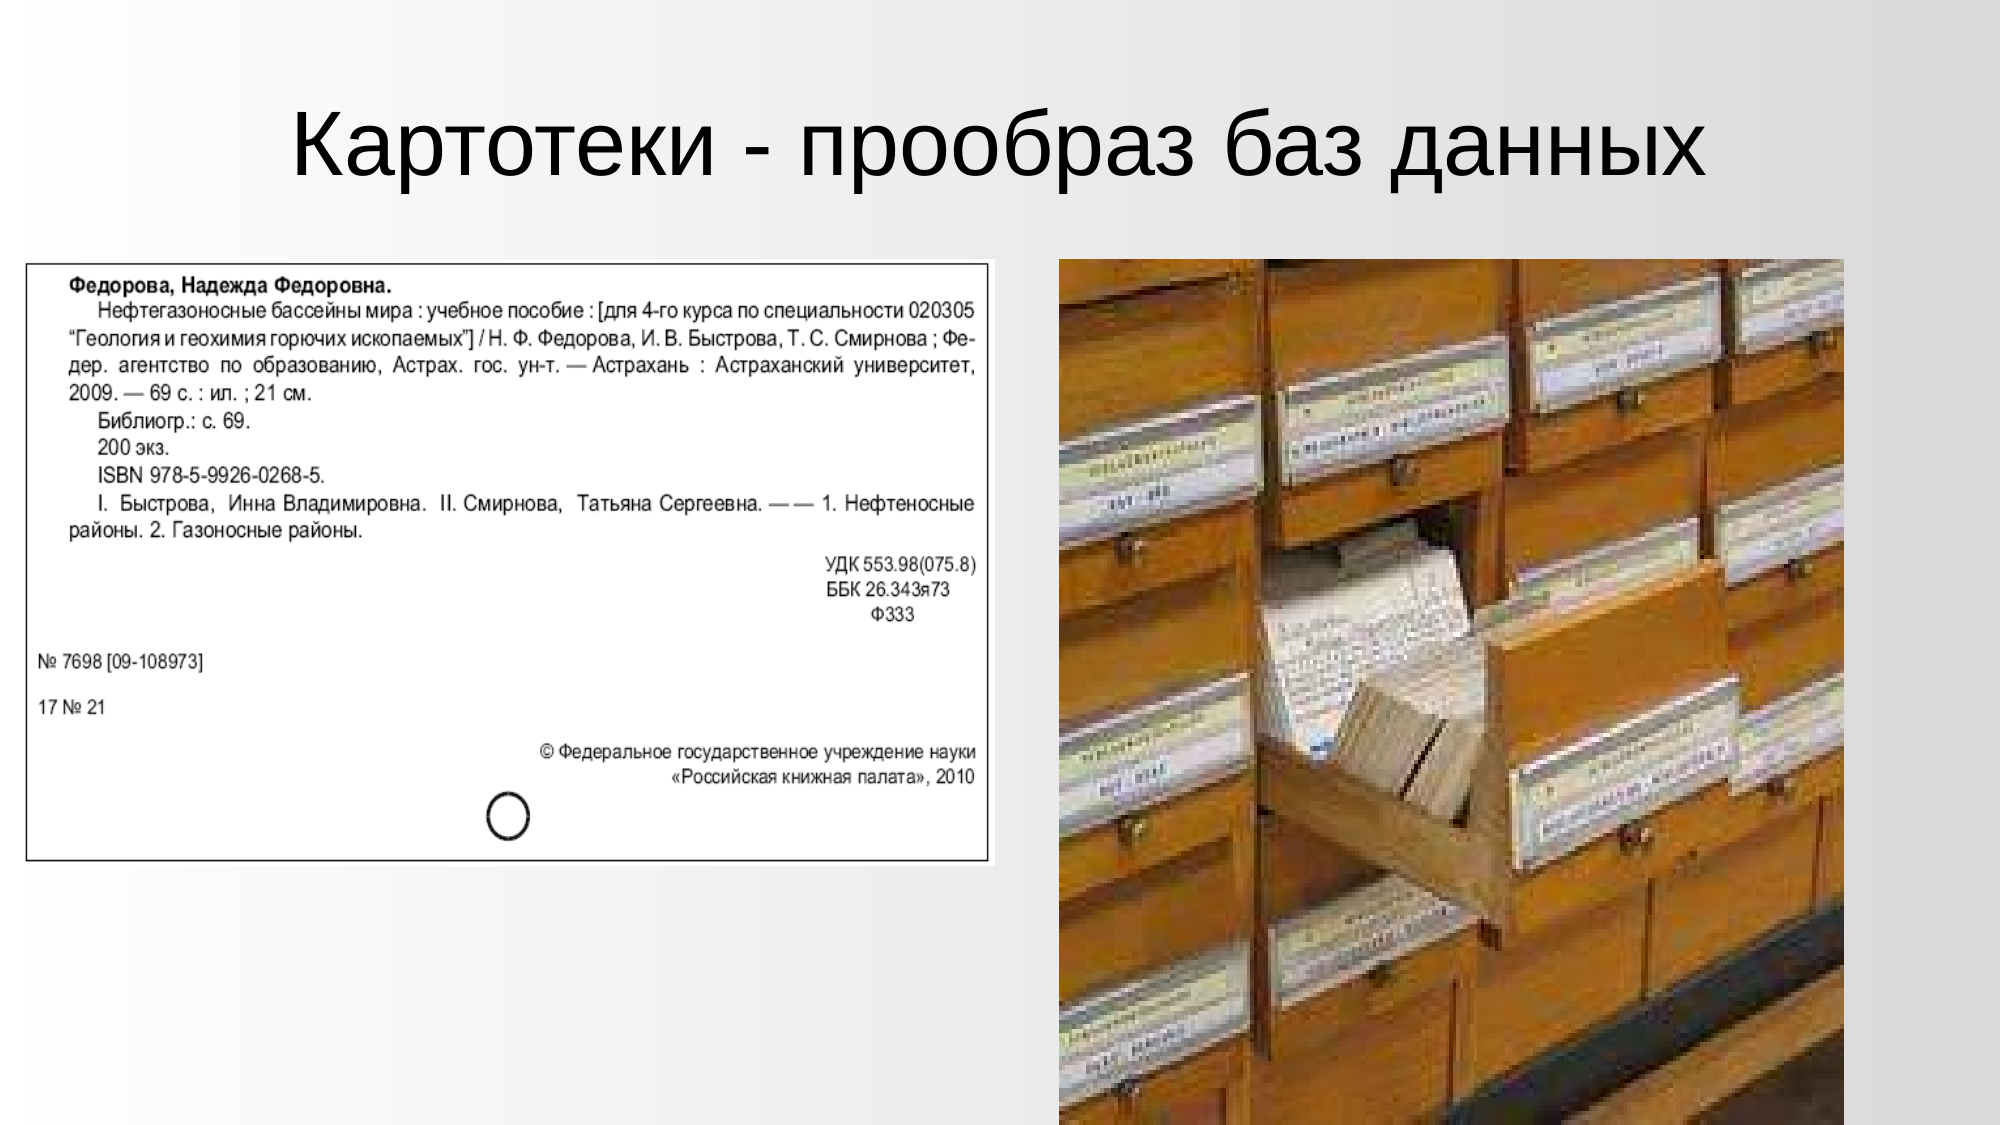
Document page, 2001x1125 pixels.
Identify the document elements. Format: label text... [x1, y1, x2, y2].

picture [1059, 259, 1844, 1125]
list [22, 259, 994, 866]
title Картотеки - прообраз баз данных [99, 44, 1901, 233]
